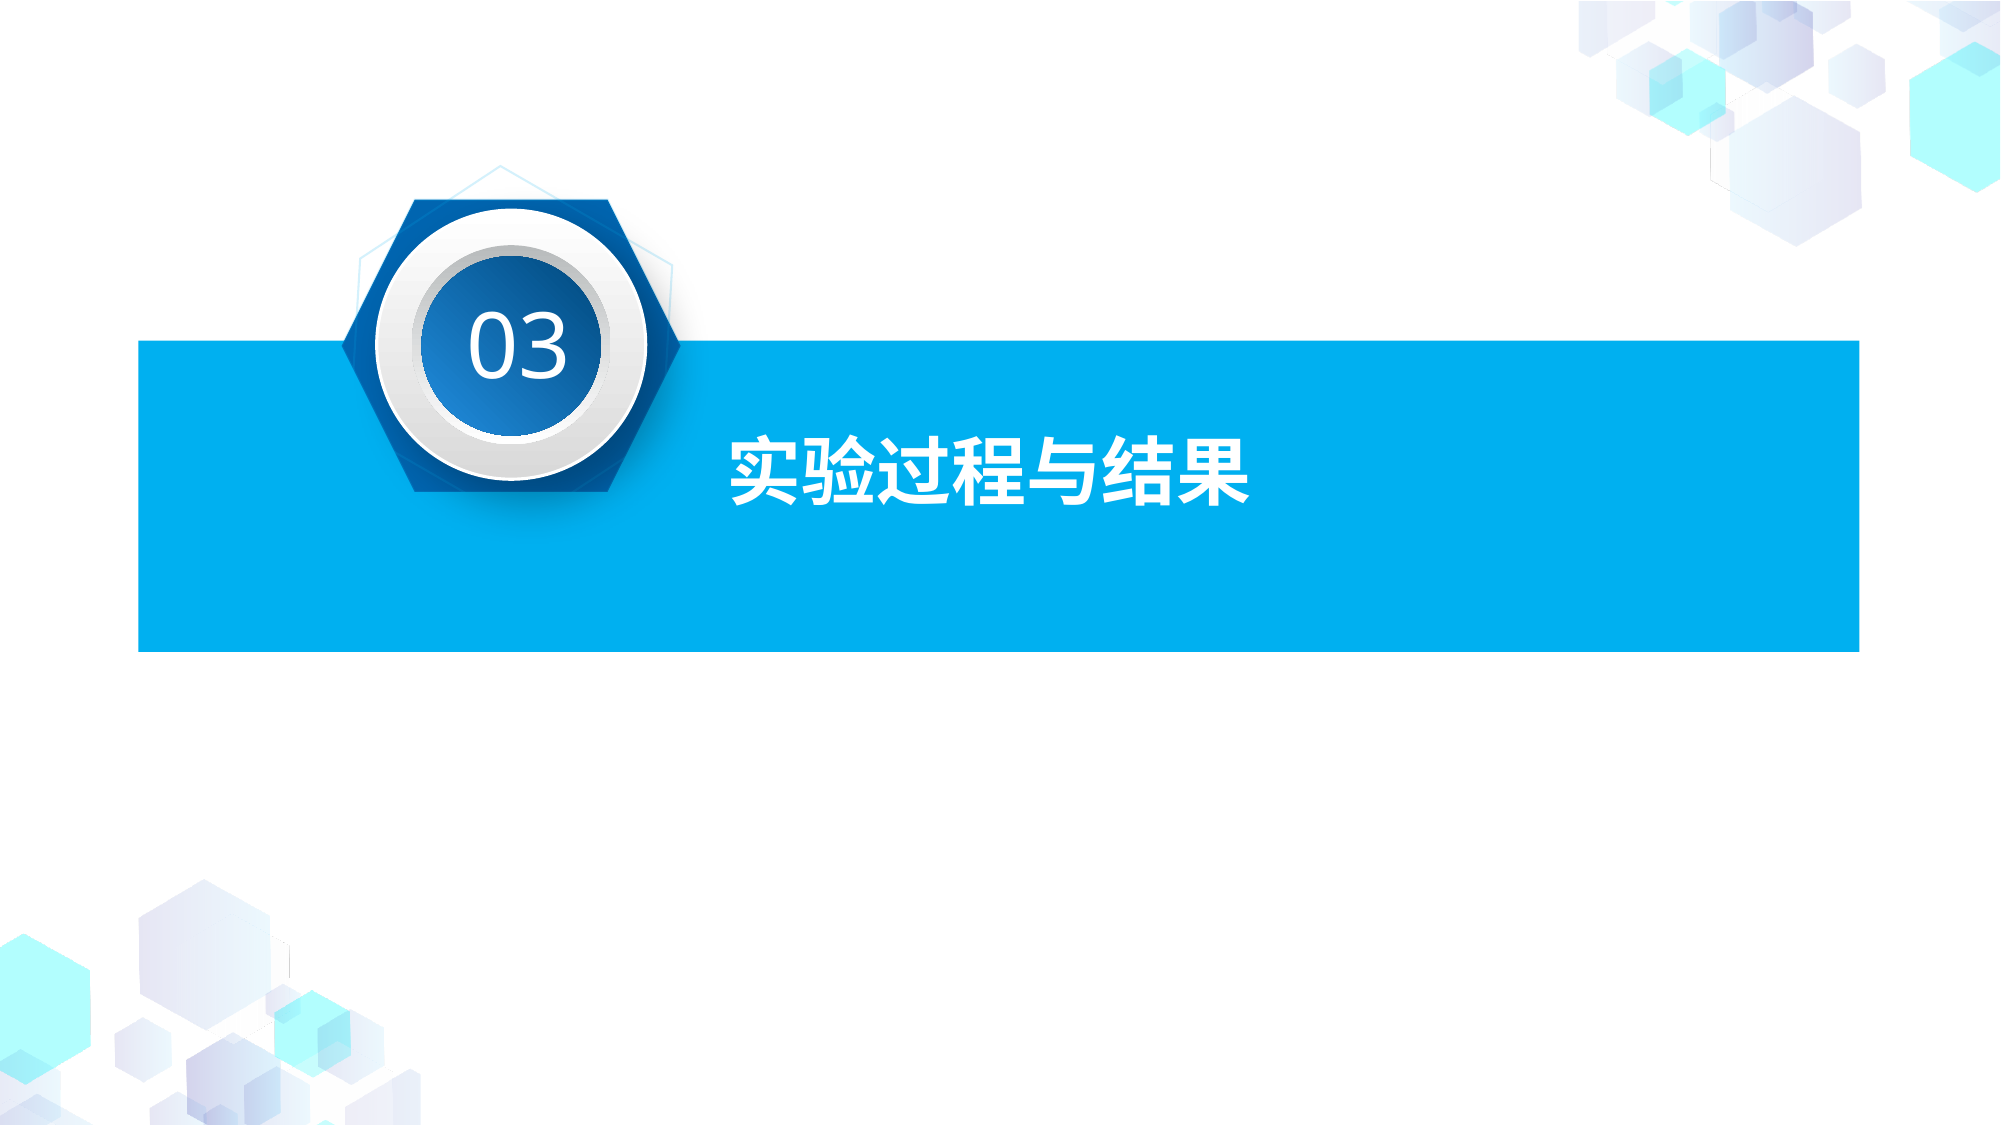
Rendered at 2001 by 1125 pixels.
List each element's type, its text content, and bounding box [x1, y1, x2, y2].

picture [0, 845, 421, 1125]
text_box [137, 340, 1860, 653]
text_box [336, 195, 686, 497]
picture [1579, 2, 2001, 280]
text_box 实验过程与结果 [715, 419, 1545, 521]
